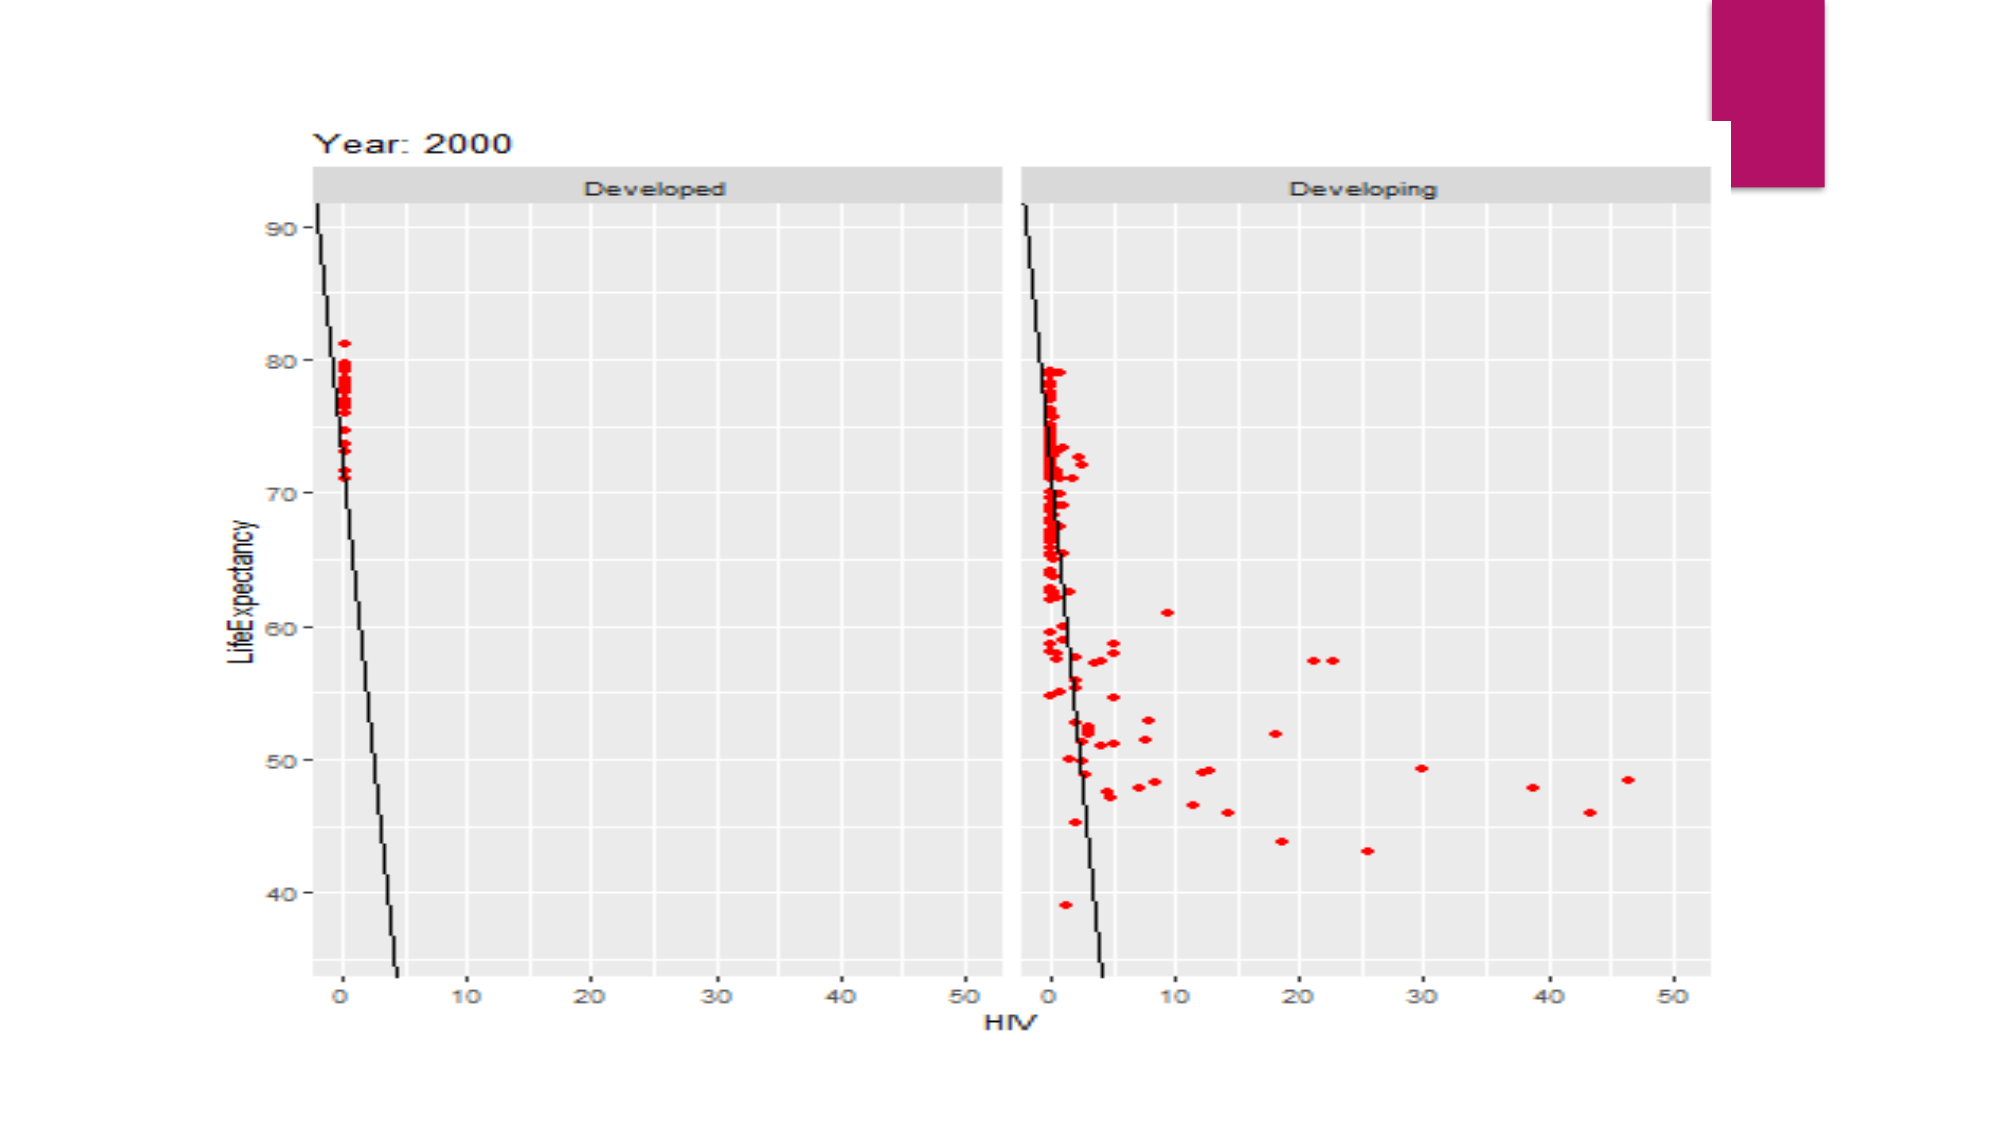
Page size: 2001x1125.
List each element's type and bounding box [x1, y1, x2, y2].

picture [206, 121, 1731, 1044]
